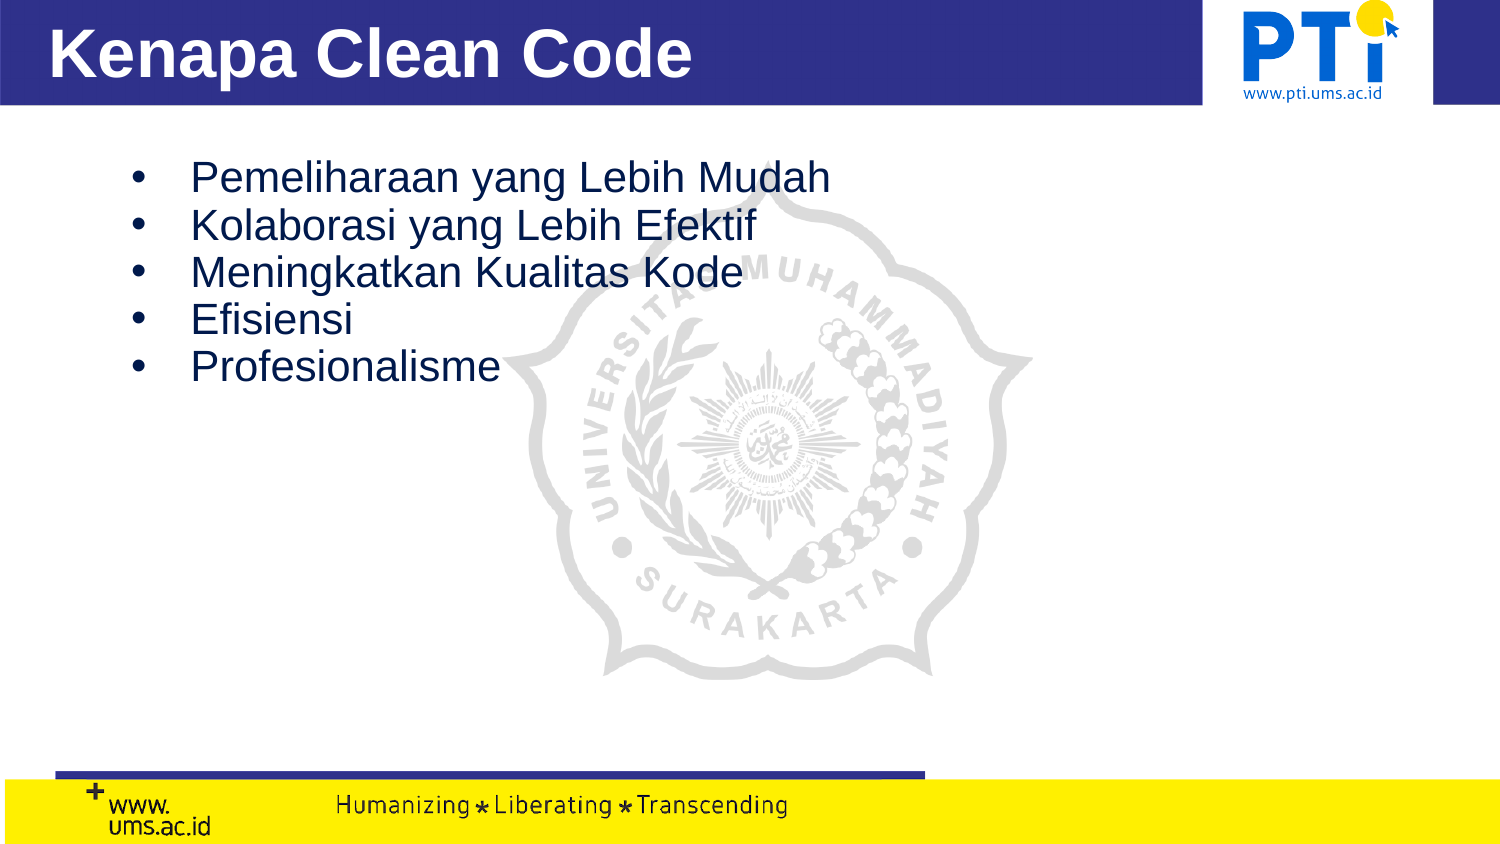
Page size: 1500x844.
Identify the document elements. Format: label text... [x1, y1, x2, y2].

picture [0, 767, 1500, 844]
list Pemeliharaan yang Lebih Mudah Kolaborasi yang Lebih Efektif Meningkatkan Kualitas Kode Efisiensi Profesionalisme [104, 149, 1433, 717]
picture [1433, 0, 1500, 106]
picture [0, 0, 1204, 106]
picture [1243, 0, 1400, 103]
title Kenapa Clean Code [37, 13, 1154, 98]
